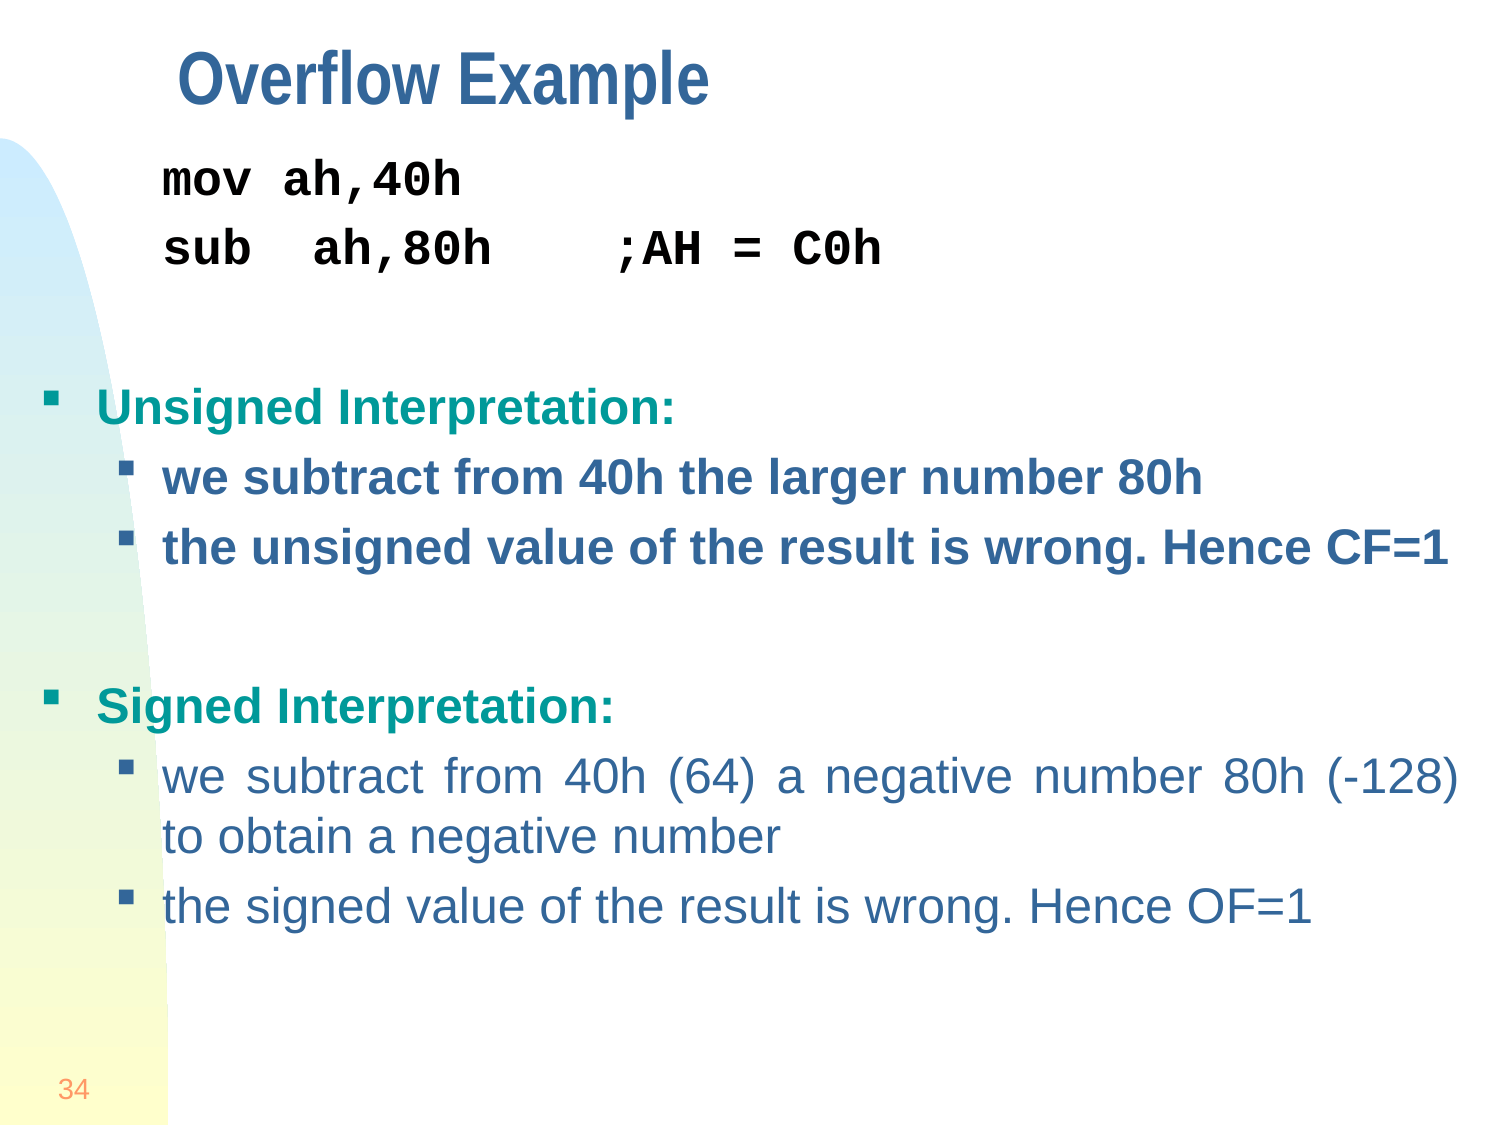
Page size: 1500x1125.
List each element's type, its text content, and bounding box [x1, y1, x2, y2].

slide_number 34 [0, 1050, 106, 1125]
title Overflow Example [162, 24, 1456, 137]
list mov ah,40h sub ah,80h ;AH = C0h Unsigned Interpretation: we subtract from 40h the larger number 80h the unsigned value of the result is wrong. Hence CF=1 Signed Interpretation: we subtract from 40h (64) a negative number 80h (-128) to obtain a negative number the signed value of the result is wrong. Hence OF=1 [24, 137, 1475, 1100]
